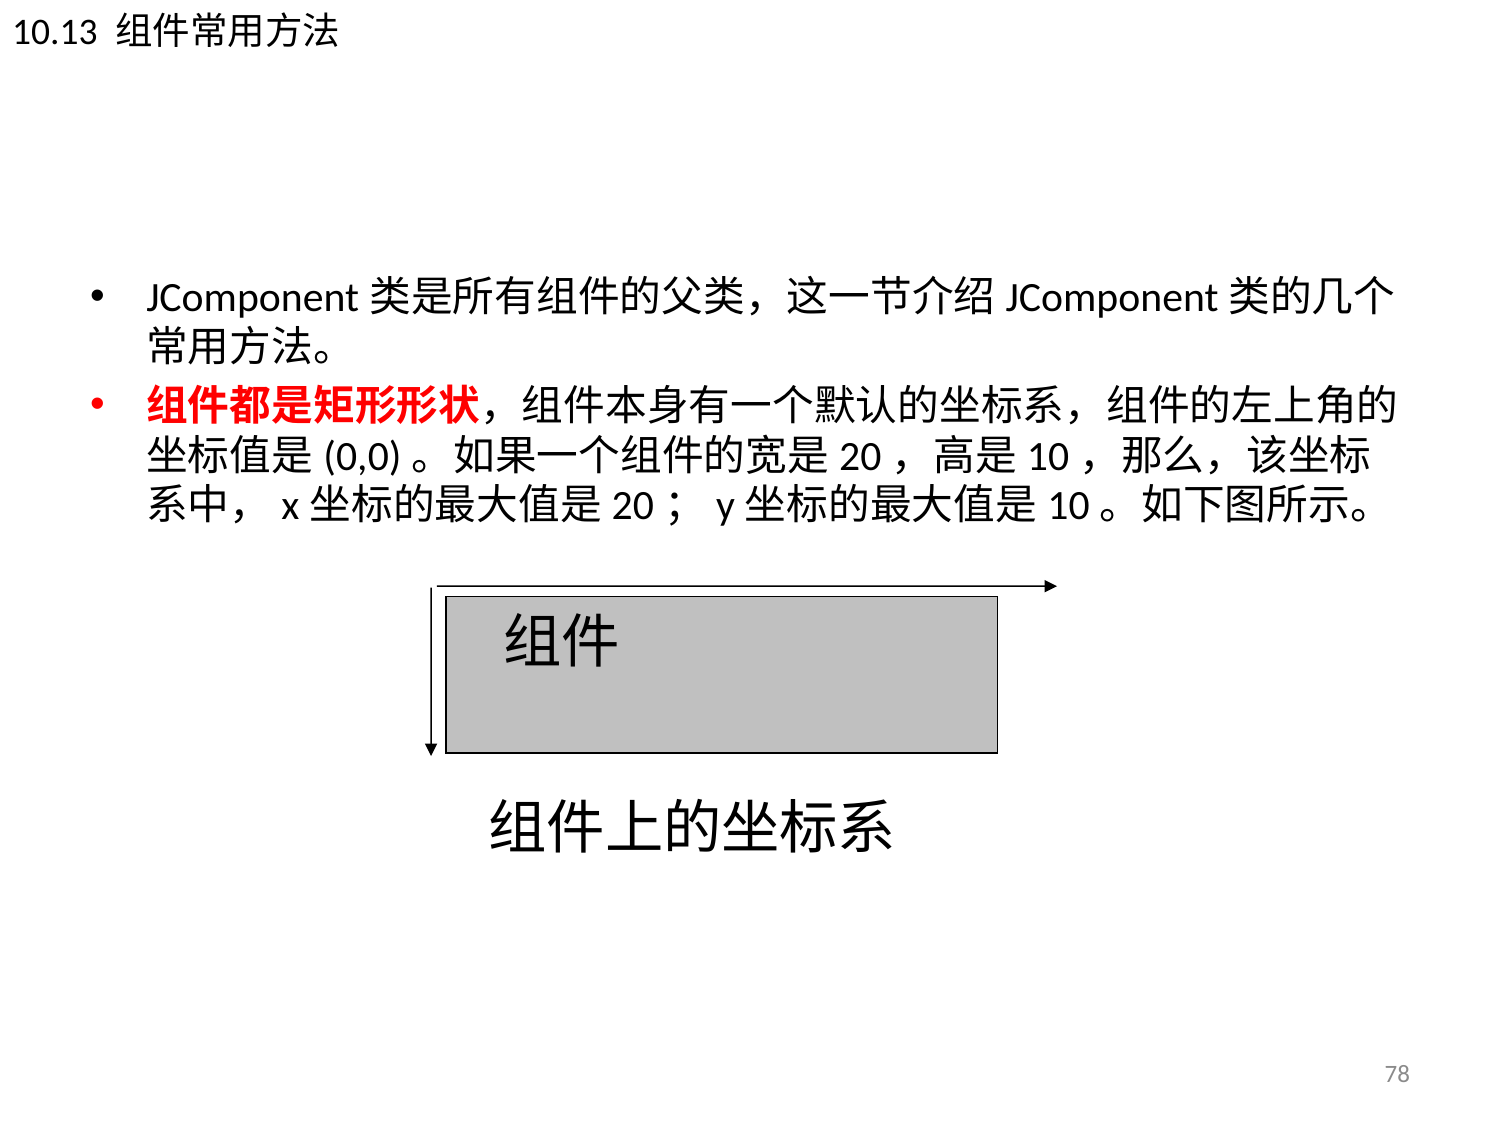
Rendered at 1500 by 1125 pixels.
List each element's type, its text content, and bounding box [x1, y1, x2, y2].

text_box 10.13 组件常用方法 [0, 0, 355, 60]
list JComponent类是所有组件的父类，这一节介绍JComponent类的几个常用方法。 组件都是矩形形状，组件本身有一个默认的坐标系，组件的左上角的坐标值是(0,0)。如果一个组件的宽是20，高是10，那么，该坐标系中，x坐标的最大值是20；y坐标的最大值是10。如下图所示。 [75, 262, 1425, 1005]
slide_number 78 [1074, 1042, 1425, 1103]
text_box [430, 585, 1058, 859]
